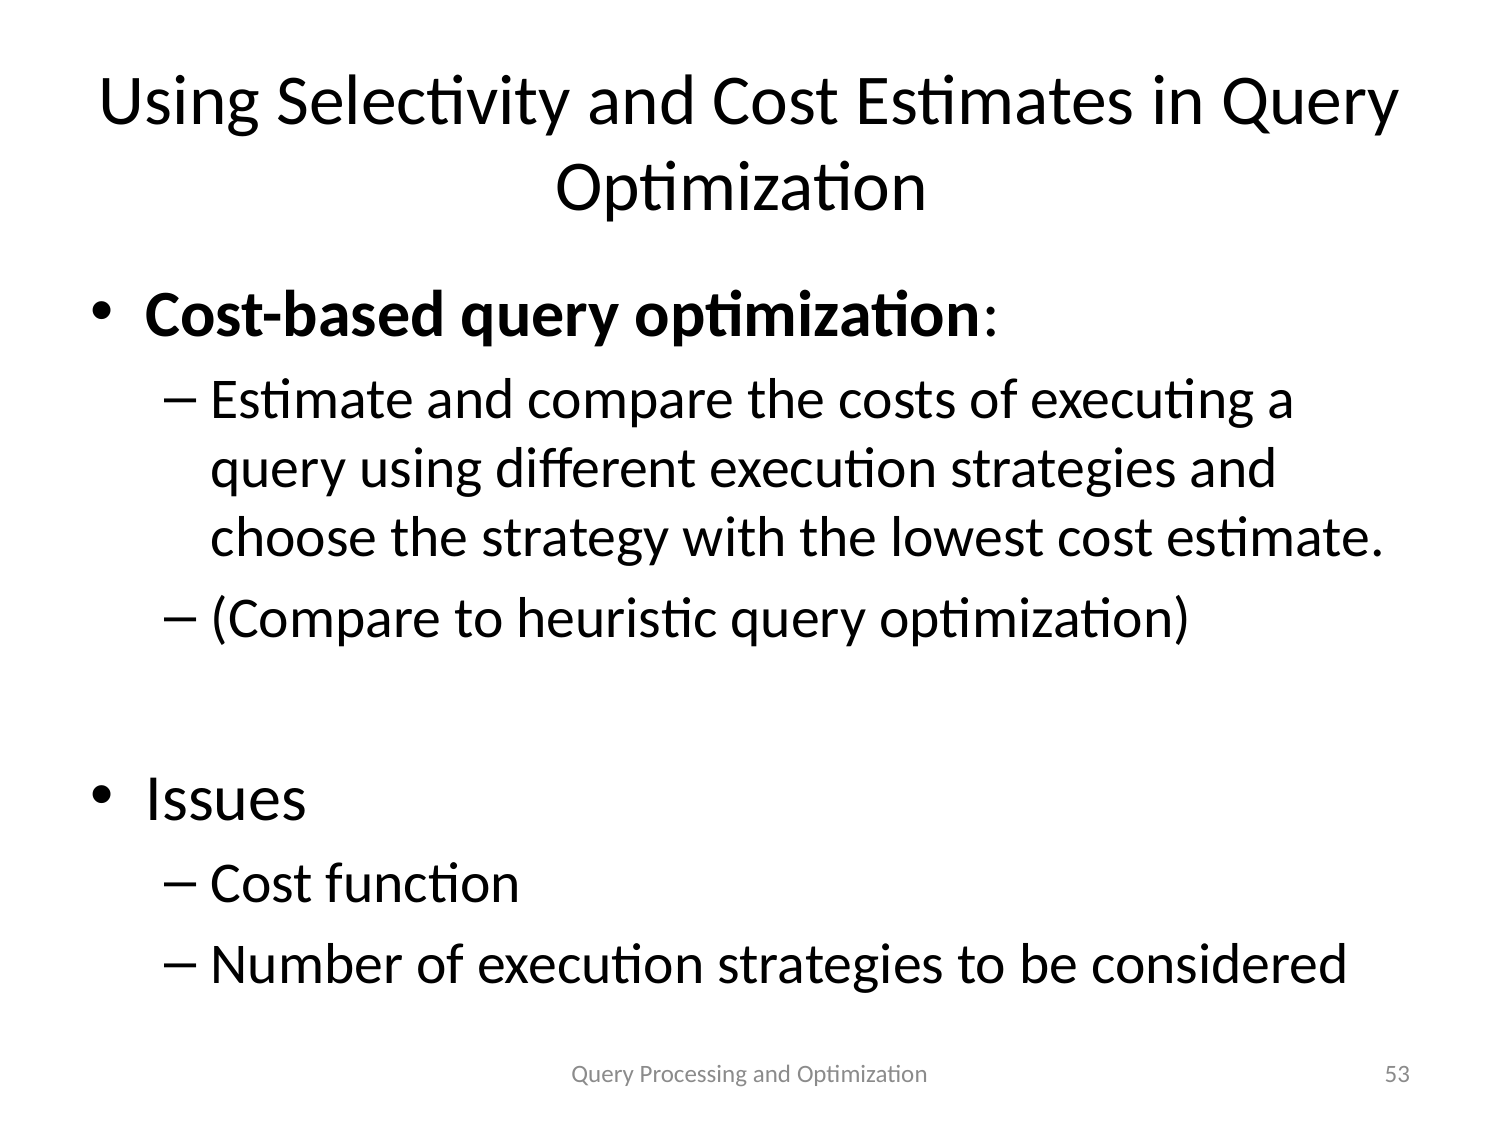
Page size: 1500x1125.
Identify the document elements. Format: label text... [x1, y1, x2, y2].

title Using Selectivity and Cost Estimates in Query Optimization [75, 45, 1425, 233]
list Cost-based query optimization: Estimate and compare the costs of executing a query using different execution strategies and choose the strategy with the lowest cost estimate. (Compare to heuristic query optimization) Issues Cost function Number of execution strategies to be considered [75, 262, 1425, 1005]
footer Query Processing and Optimization [512, 1042, 988, 1103]
slide_number 53 [1074, 1042, 1425, 1103]
